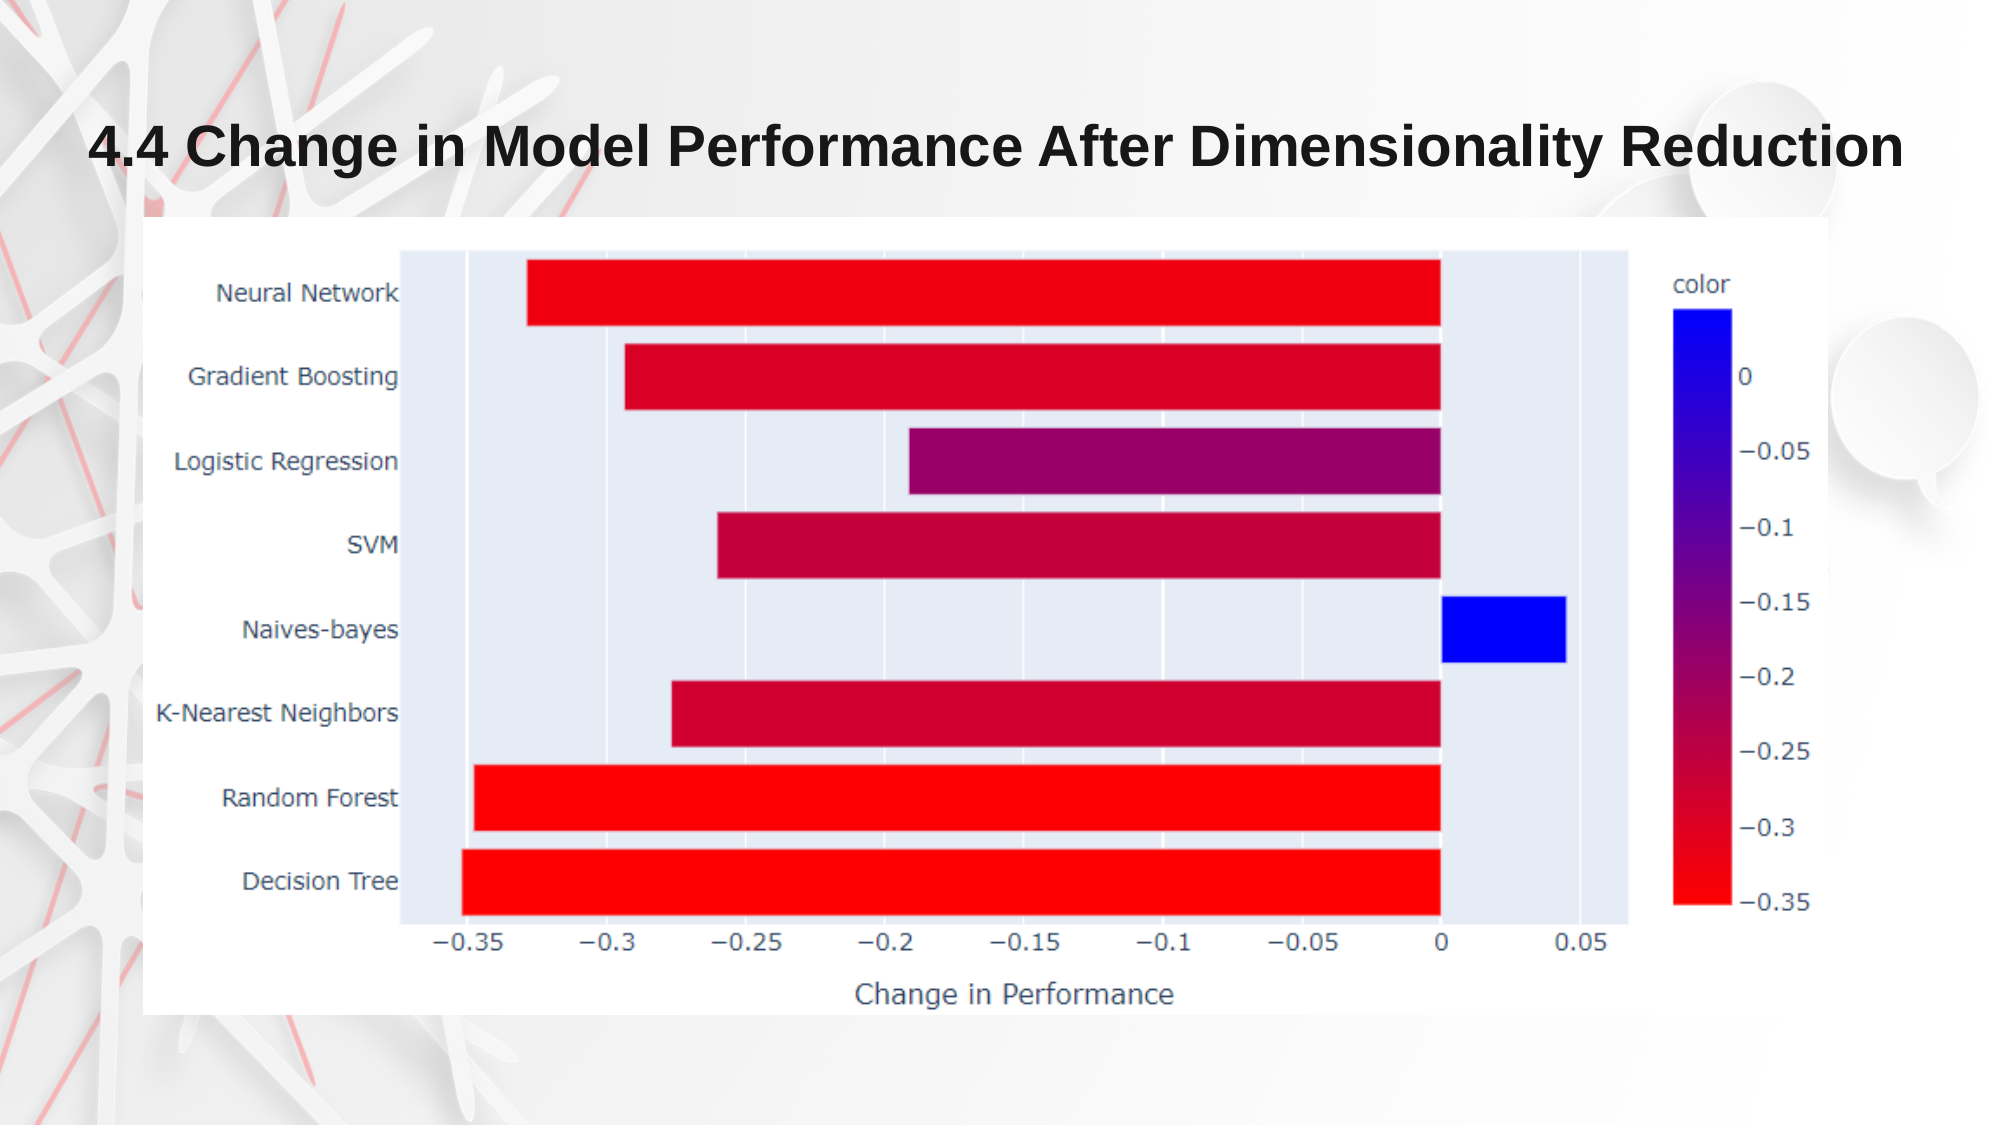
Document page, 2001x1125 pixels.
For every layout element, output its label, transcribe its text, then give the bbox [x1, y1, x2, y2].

text_box 4.4 Change in Model Performance After Dimensionality Reduction [73, 100, 1926, 186]
picture [143, 217, 1828, 1015]
